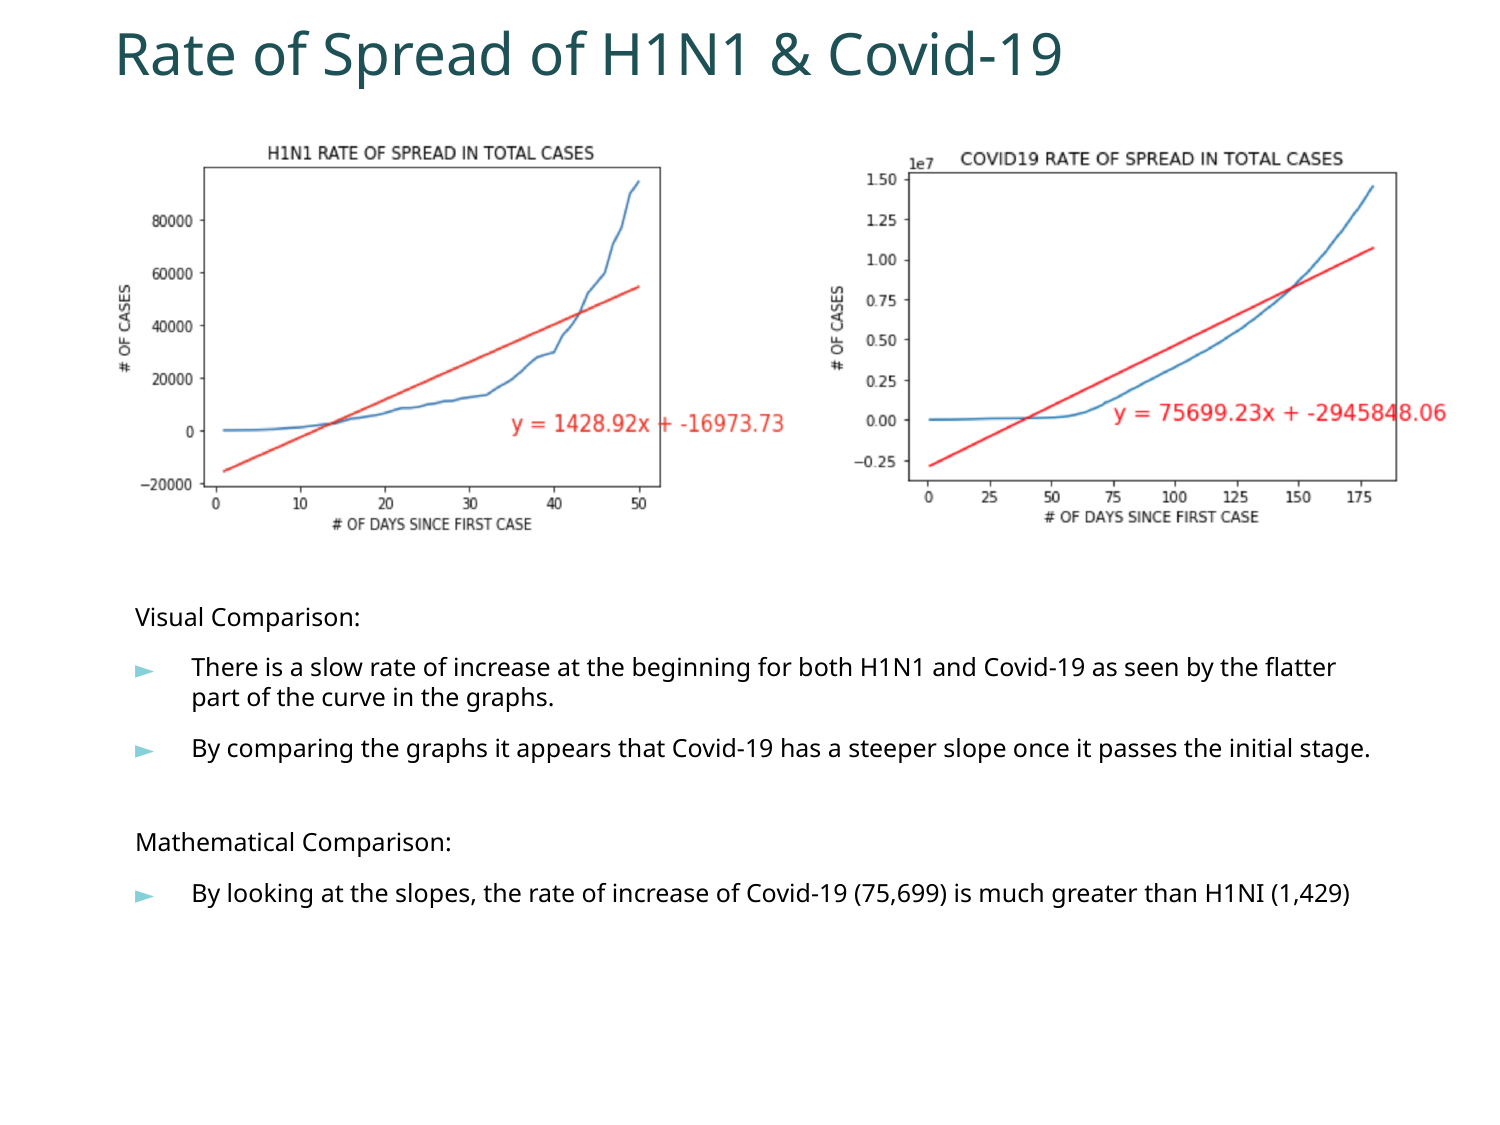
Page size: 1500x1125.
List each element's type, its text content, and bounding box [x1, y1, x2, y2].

list Visual Comparison: There is a slow rate of increase at the beginning for both H1N1 and Covid-19 as seen by the flatter part of the curve in the graphs. By comparing the graphs it appears that Covid-19 has a steeper slope once it passes the initial stage. Mathematical Comparison: By looking at the slopes, the rate of increase of Covid-19 (75,699) is much greater than H1NI (1,429) [120, 593, 1407, 977]
title Rate of Spread of H1N1 & Covid-19 [99, 0, 1427, 104]
picture [98, 128, 1479, 539]
